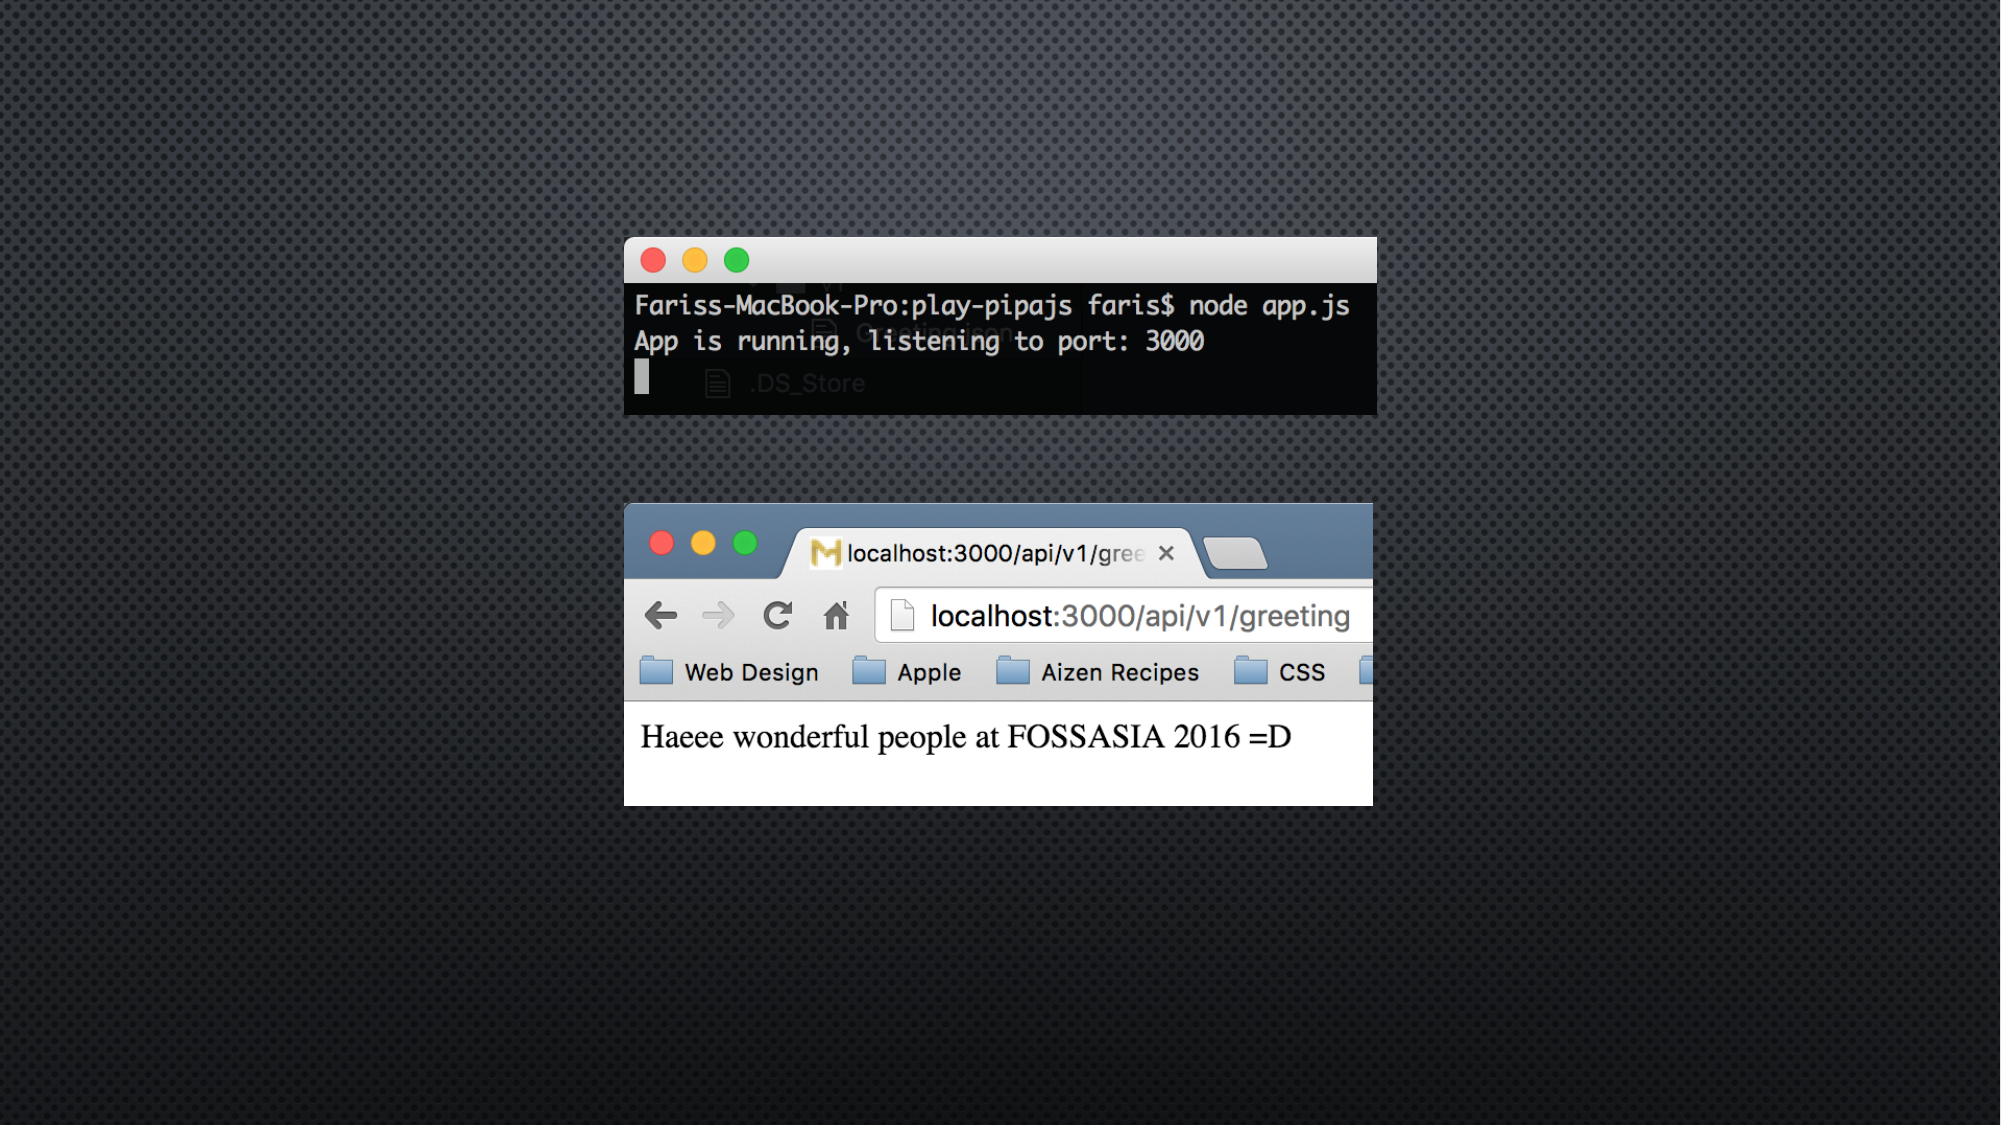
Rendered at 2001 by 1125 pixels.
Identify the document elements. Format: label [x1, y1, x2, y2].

picture [624, 237, 1378, 416]
picture [624, 503, 1374, 806]
